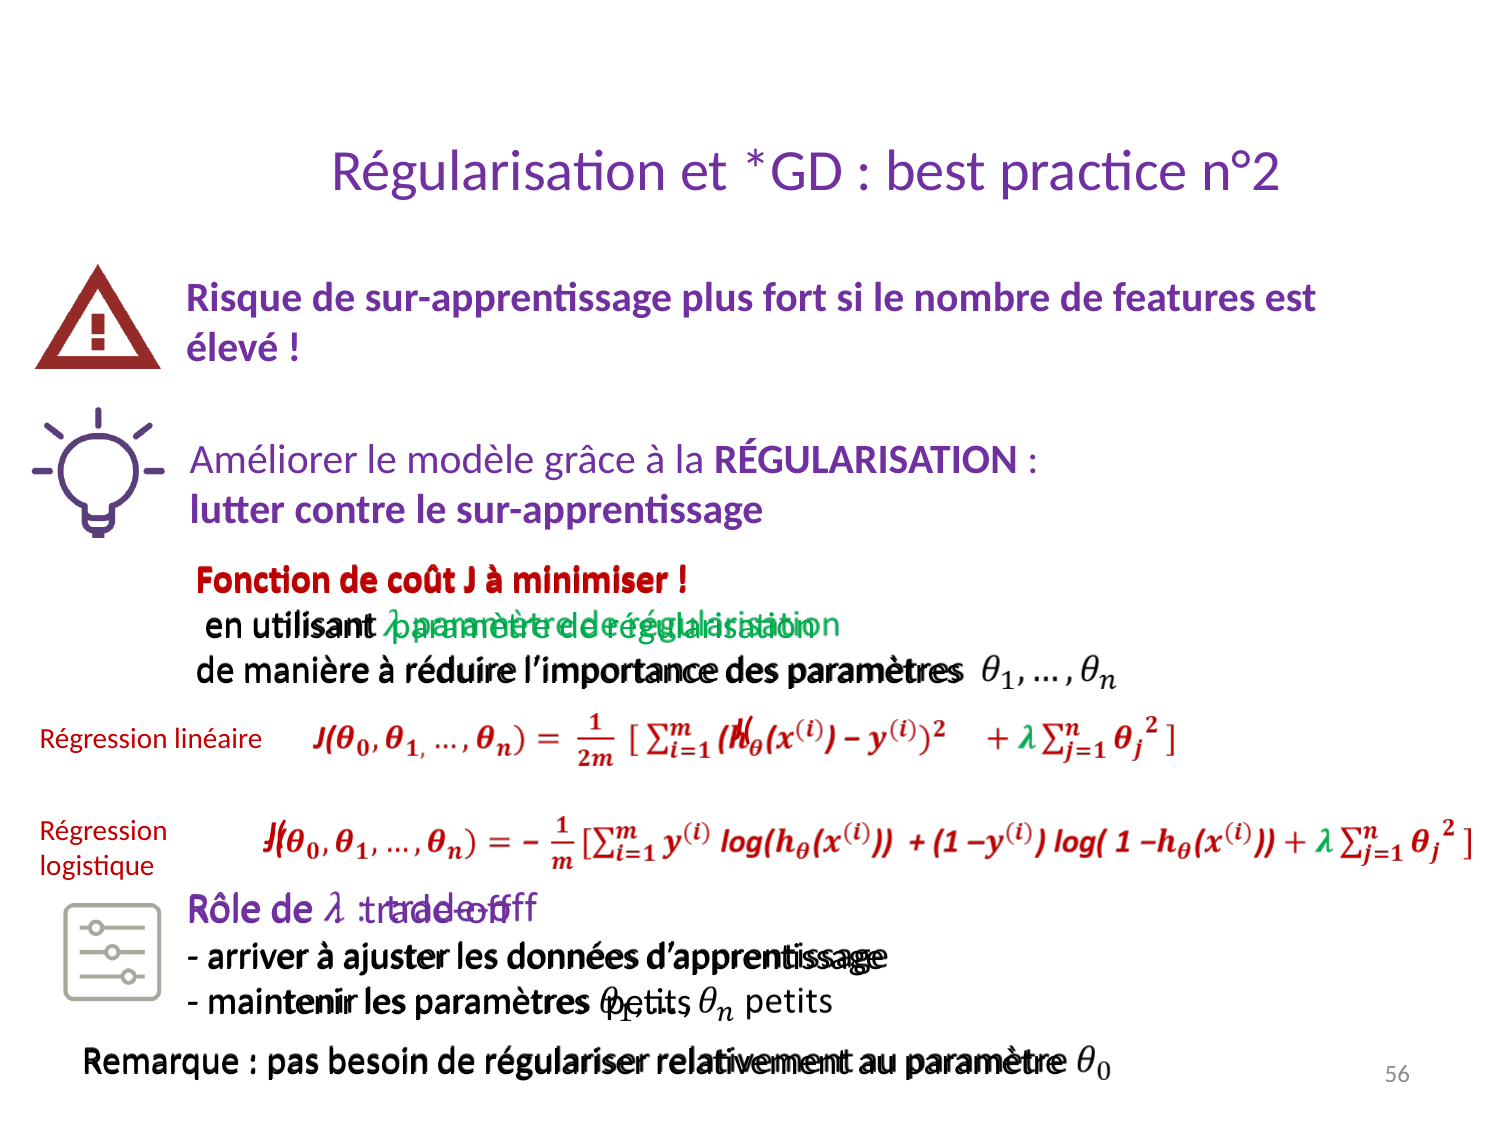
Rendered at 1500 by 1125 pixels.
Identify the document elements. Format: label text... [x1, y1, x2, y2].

text_box Améliorer le modèle grâce à la RÉGULARISATION : lutter contre le sur-apprentissage [174, 424, 1500, 590]
text_box 1 [1074, 1042, 1425, 1103]
text_box [154, 699, 1338, 776]
text_box [172, 877, 1456, 1032]
text_box Régularisation et *GD : best practice n°2 [262, 125, 1350, 262]
text_box Régression linéaire [24, 712, 288, 798]
text_box Régression logistique [24, 803, 300, 889]
picture [55, 903, 169, 1002]
text_box [181, 548, 1456, 700]
text_box [249, 803, 1500, 877]
picture [24, 262, 172, 369]
picture [9, 398, 187, 538]
text_box [67, 1029, 1359, 1091]
text_box Risque de sur-apprentissage plus fort si le nombre de features est élevé ! [171, 262, 1359, 378]
